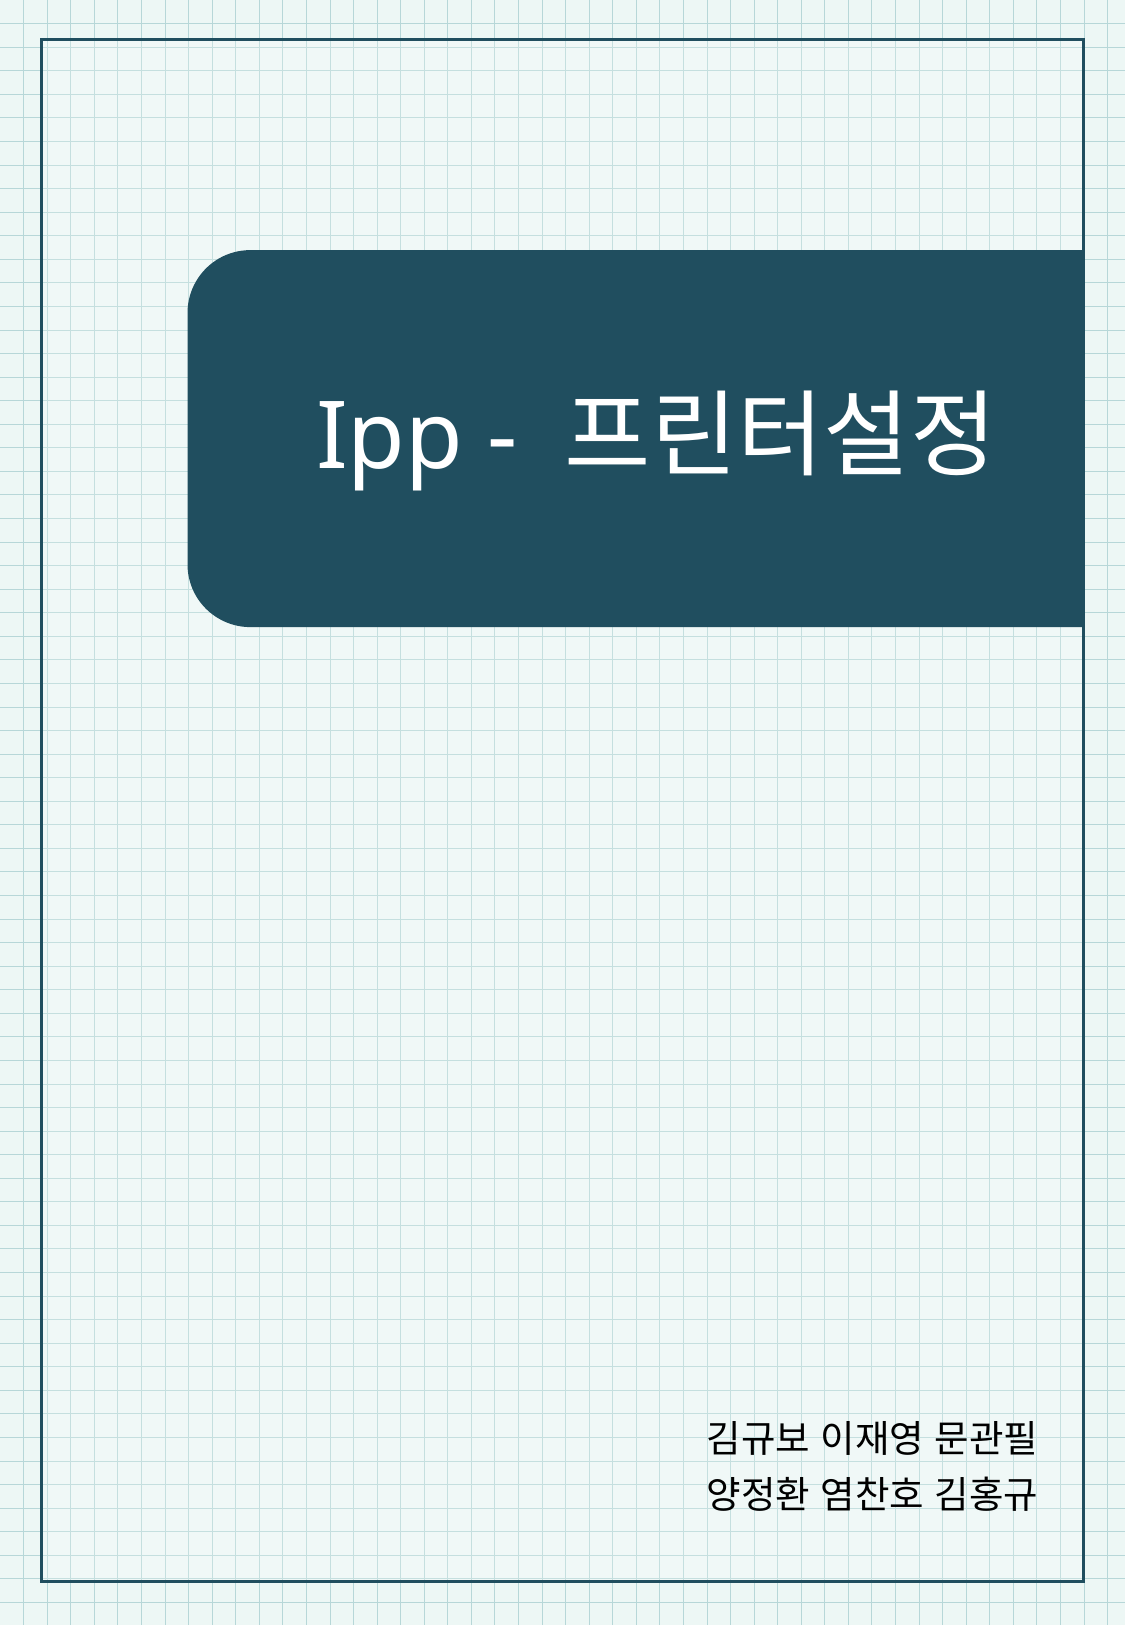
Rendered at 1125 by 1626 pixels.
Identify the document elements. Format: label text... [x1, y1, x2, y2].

title Ipp - 프린터설정 [251, 327, 1061, 550]
text_box [186, 249, 1085, 629]
text_box 김규보 이재영 문관필 양정환 염찬호 김홍규 [259, 1412, 1054, 1551]
text_box [41, 38, 1084, 1582]
